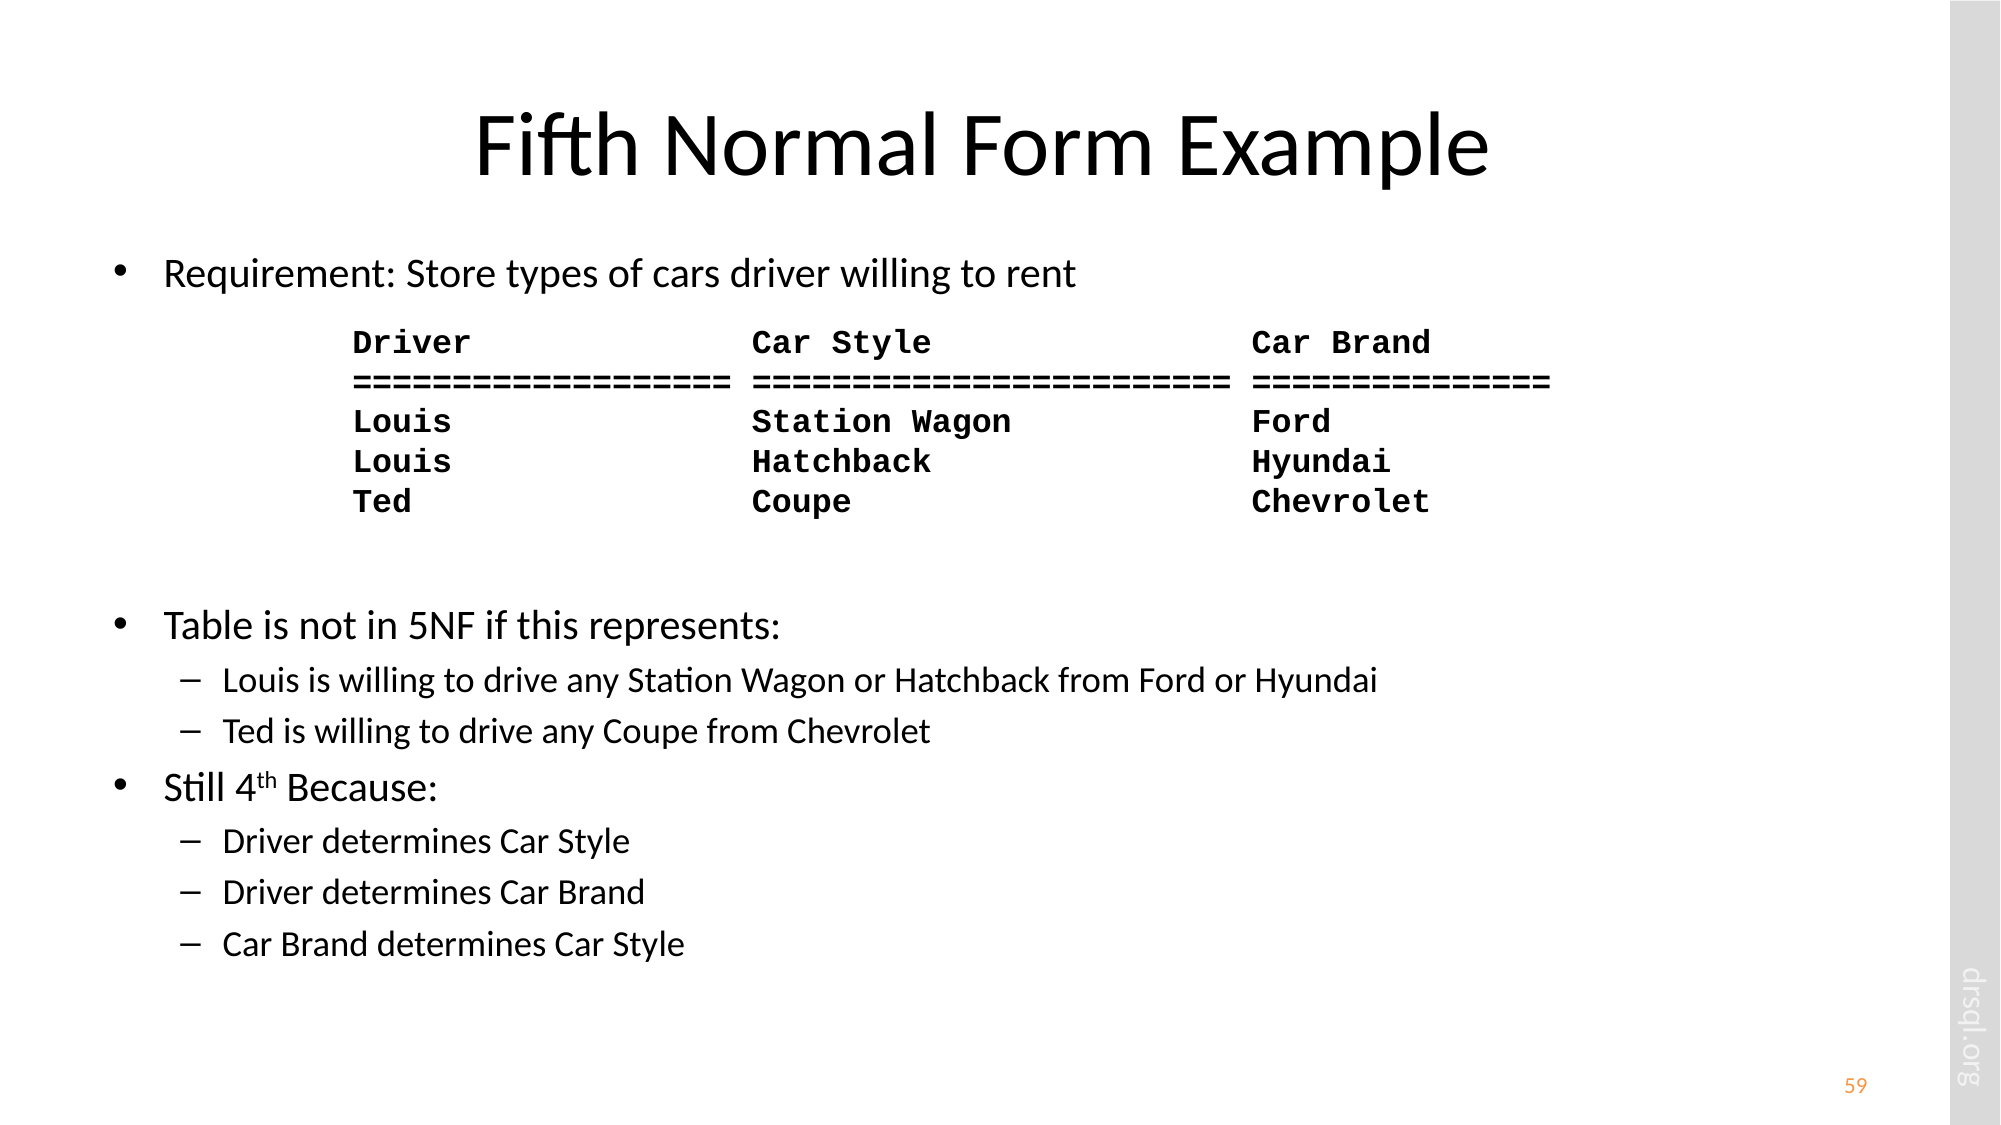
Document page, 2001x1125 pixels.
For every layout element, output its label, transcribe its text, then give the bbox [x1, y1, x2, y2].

title Fifth Normal Form Example [99, 45, 1867, 233]
text_box [337, 274, 1663, 312]
list Requirement: Store types of cars driver willing to rent Table is not in 5NF if this represents: Louis is willing to drive any Station Wagon or Hatchback from Ford or Hyundai Ted is willing to drive any Coupe from Chevrolet Still 4th Because: Driver determines Car Style Driver determines Car Brand Car Brand determines Car Style [98, 237, 1898, 981]
text_box Driver Car Style Car Brand =================== ======================== =============== Louis Station Wagon Ford Louis Hatchback Hyundai Ted Coupe Chevrolet [337, 312, 1688, 527]
